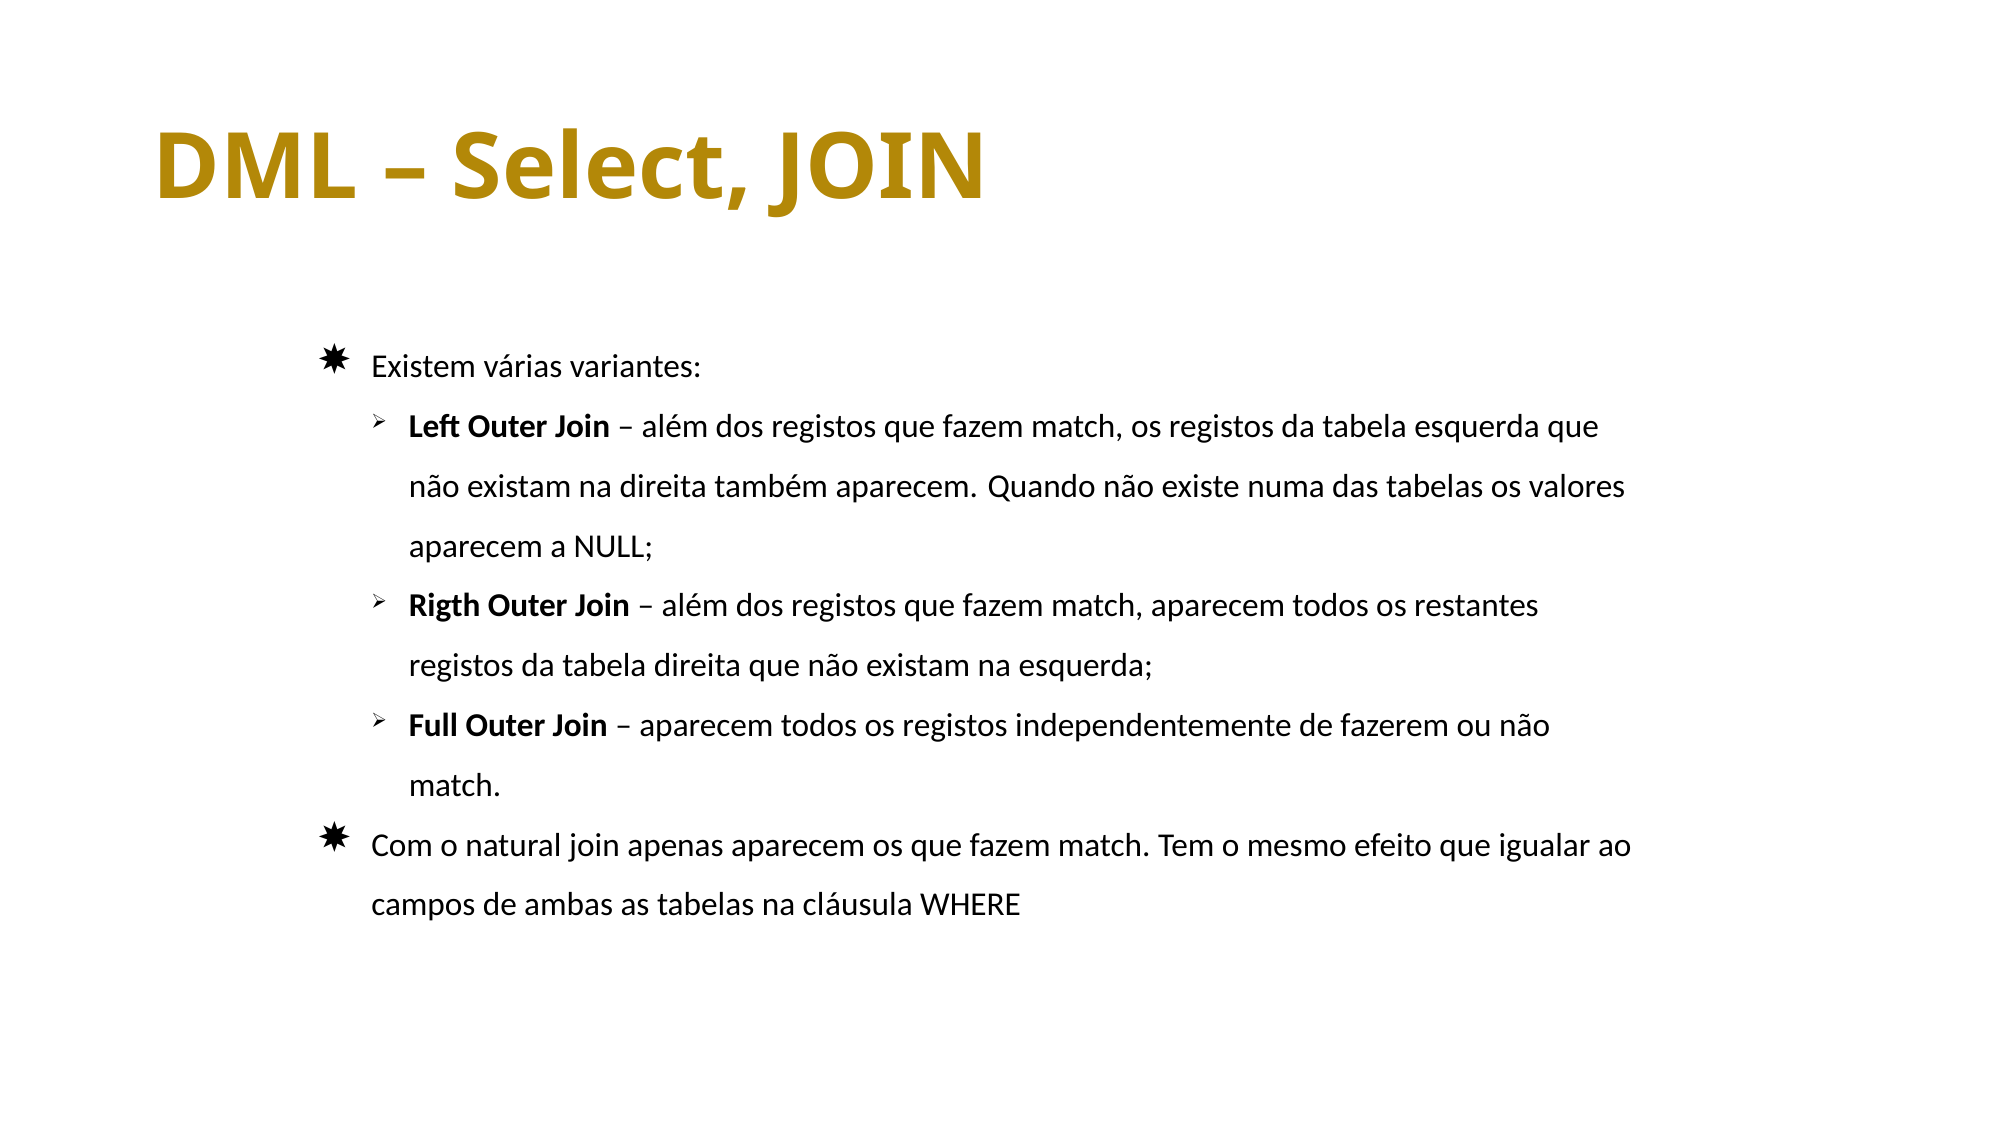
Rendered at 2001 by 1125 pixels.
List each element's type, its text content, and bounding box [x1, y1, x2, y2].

text_box Existem várias variantes: Left Outer Join – além dos registos que fazem match, os registos da tabela esquerda que não existam na direita também aparecem. Quando não existe numa das tabelas os valores aparecem a NULL; Rigth Outer Join – além dos registos que fazem match, aparecem todos os restantes registos da tabela direita que não existam na esquerda; Full Outer Join – aparecem todos os registos independentemente de fazerem ou não match. Com o natural join apenas aparecem os que fazem match. Tem o mesmo efeito que igualar ao campos de ambas as tabelas na cláusula WHERE [299, 317, 1650, 1038]
title DML – Select, JOIN [137, 59, 1863, 278]
